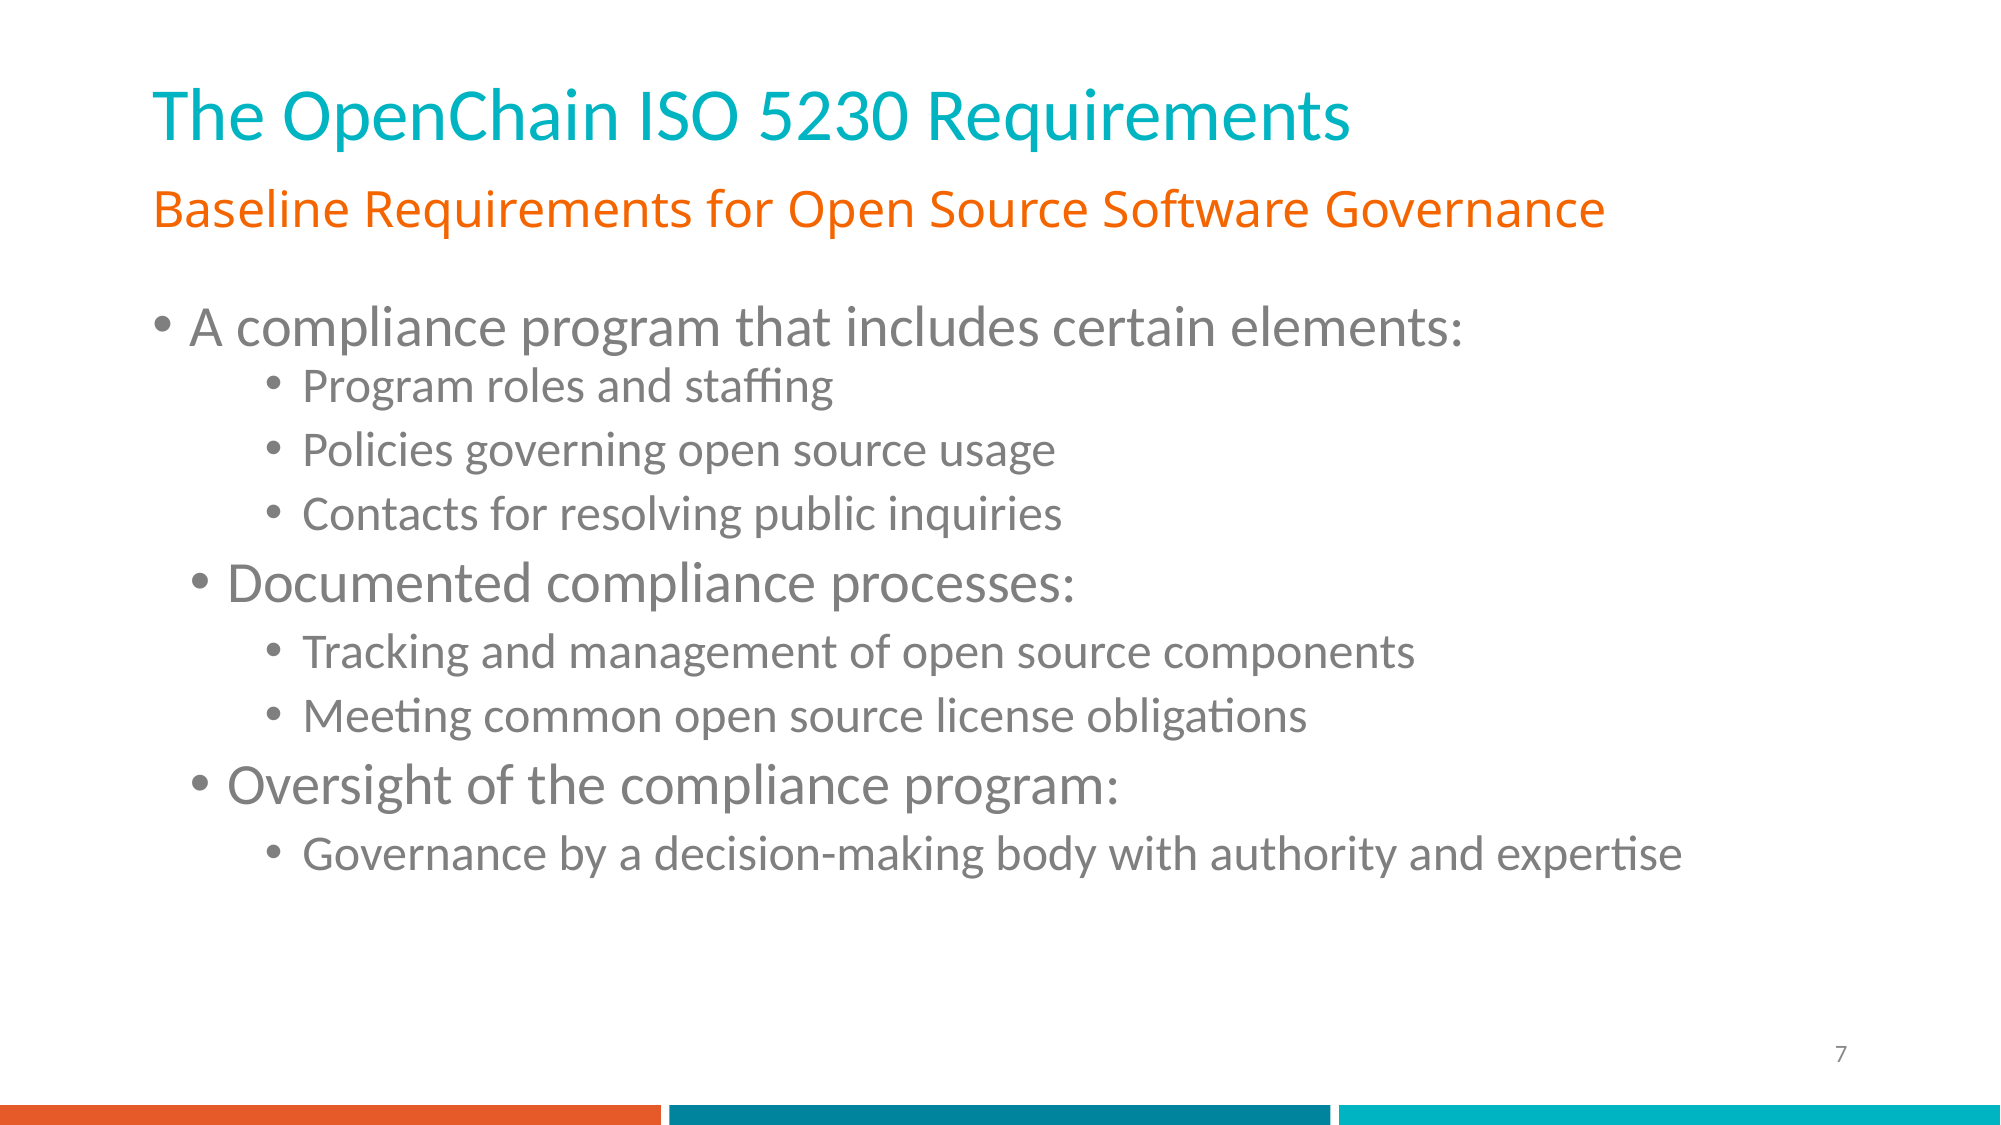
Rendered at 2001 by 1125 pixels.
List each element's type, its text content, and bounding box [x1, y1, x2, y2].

slide_number 7 [1648, 1022, 1863, 1083]
title The OpenChain ISO 5230 Requirements [137, 59, 1863, 155]
text_box Baseline Requirements for Open Source Software Governance [137, 155, 1863, 268]
list A compliance program that includes certain elements: Program roles and staffing Policies governing open source usage Contacts for resolving public inquiries Documented compliance processes: Tracking and management of open source components Meeting common open source license obligations Oversight of the compliance program: Governance by a decision-making body with authority and expertise [137, 288, 1863, 917]
